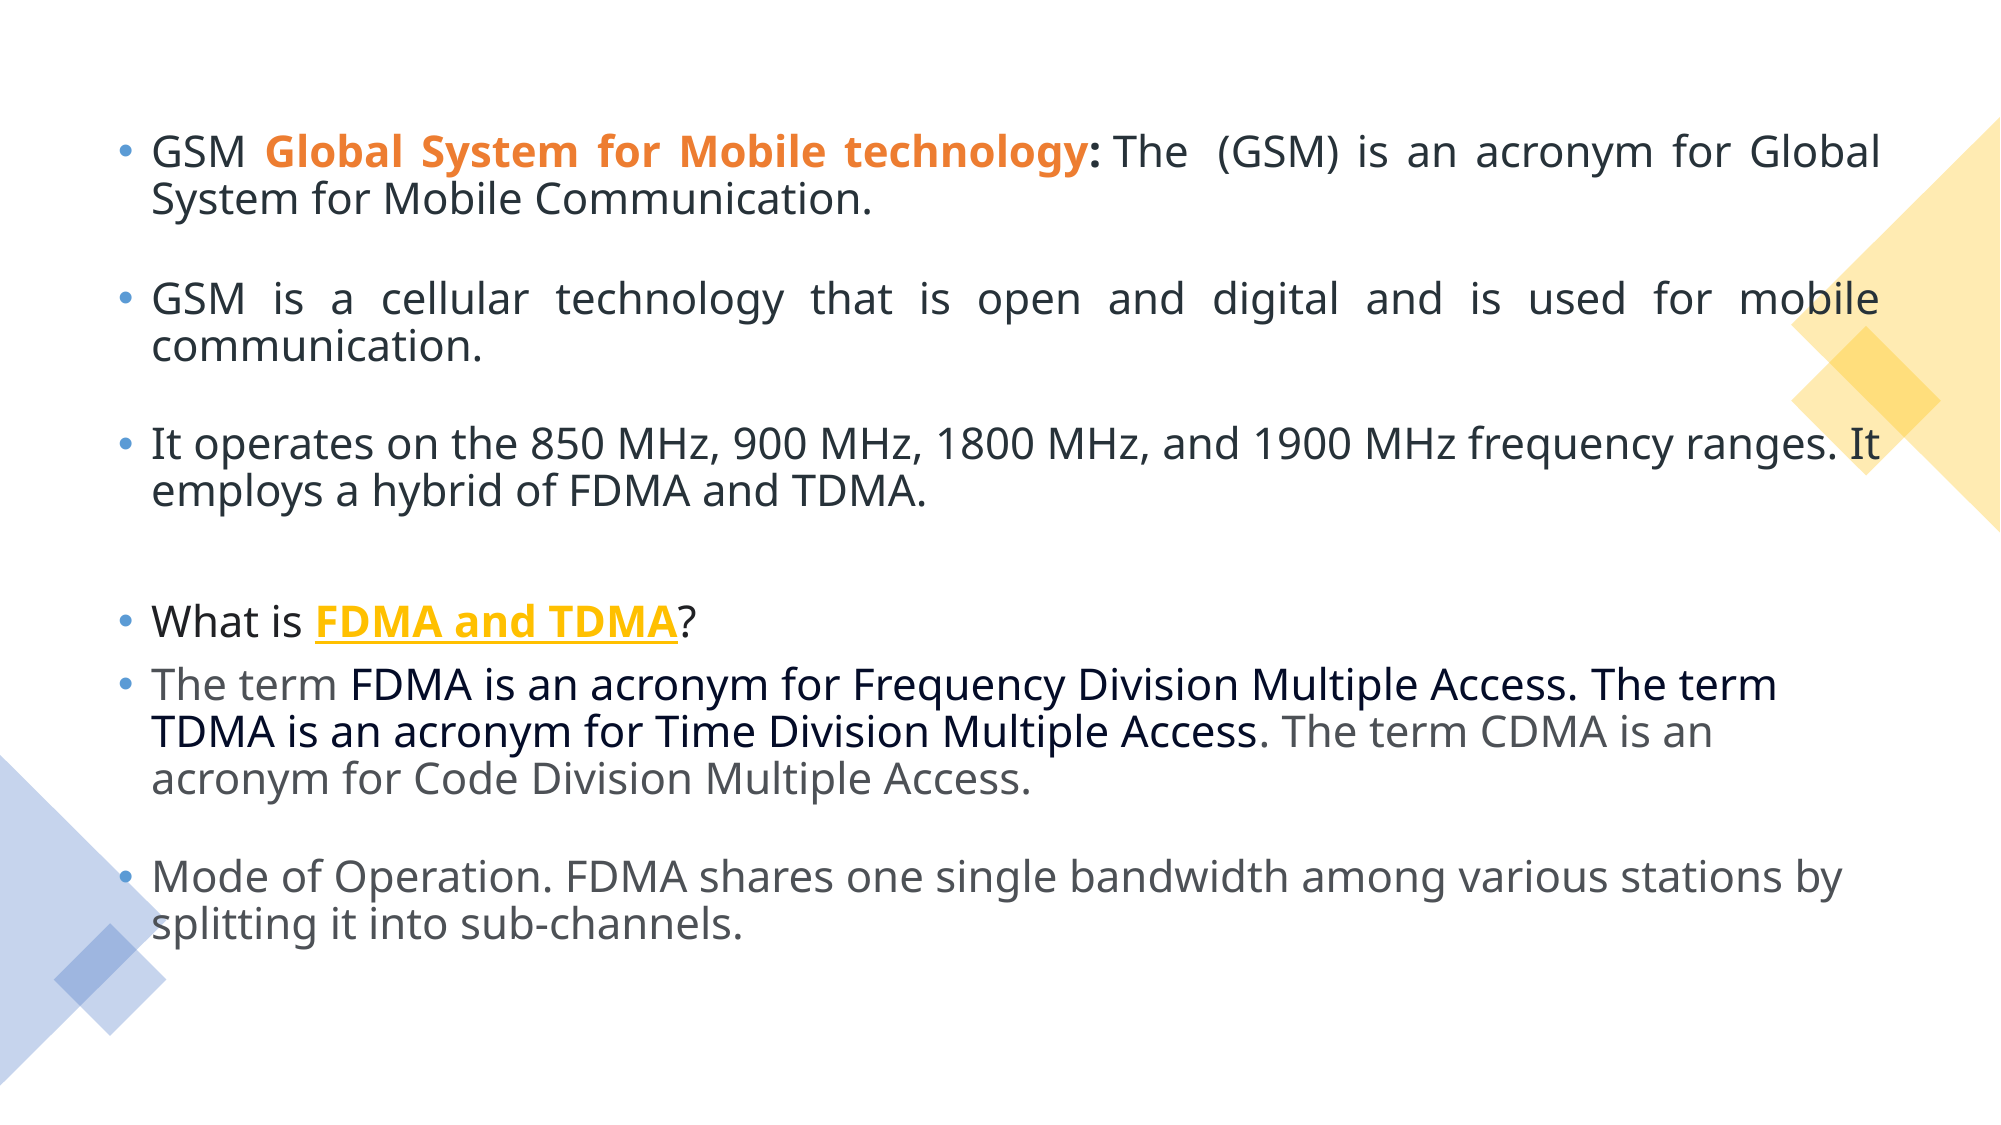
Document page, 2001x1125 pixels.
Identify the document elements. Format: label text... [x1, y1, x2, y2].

list GSM Global System for Mobile technology: The (GSM) is an acronym for Global System for Mobile Communication. GSM is a cellular technology that is open and digital and is used for mobile communication. It operates on the 850 MHz, 900 MHz, 1800 MHz, and 1900 MHz frequency ranges. It employs a hybrid of FDMA and TDMA. What is FDMA and TDMA? The term FDMA is an acronym for Frequency Division Multiple Access. The term TDMA is an acronym for Time Division Multiple Access. The term CDMA is an acronym for Code Division Multiple Access. Mode of Operation. FDMA shares one single bandwidth among various stations by splitting it into sub-channels. [103, 54, 1897, 968]
